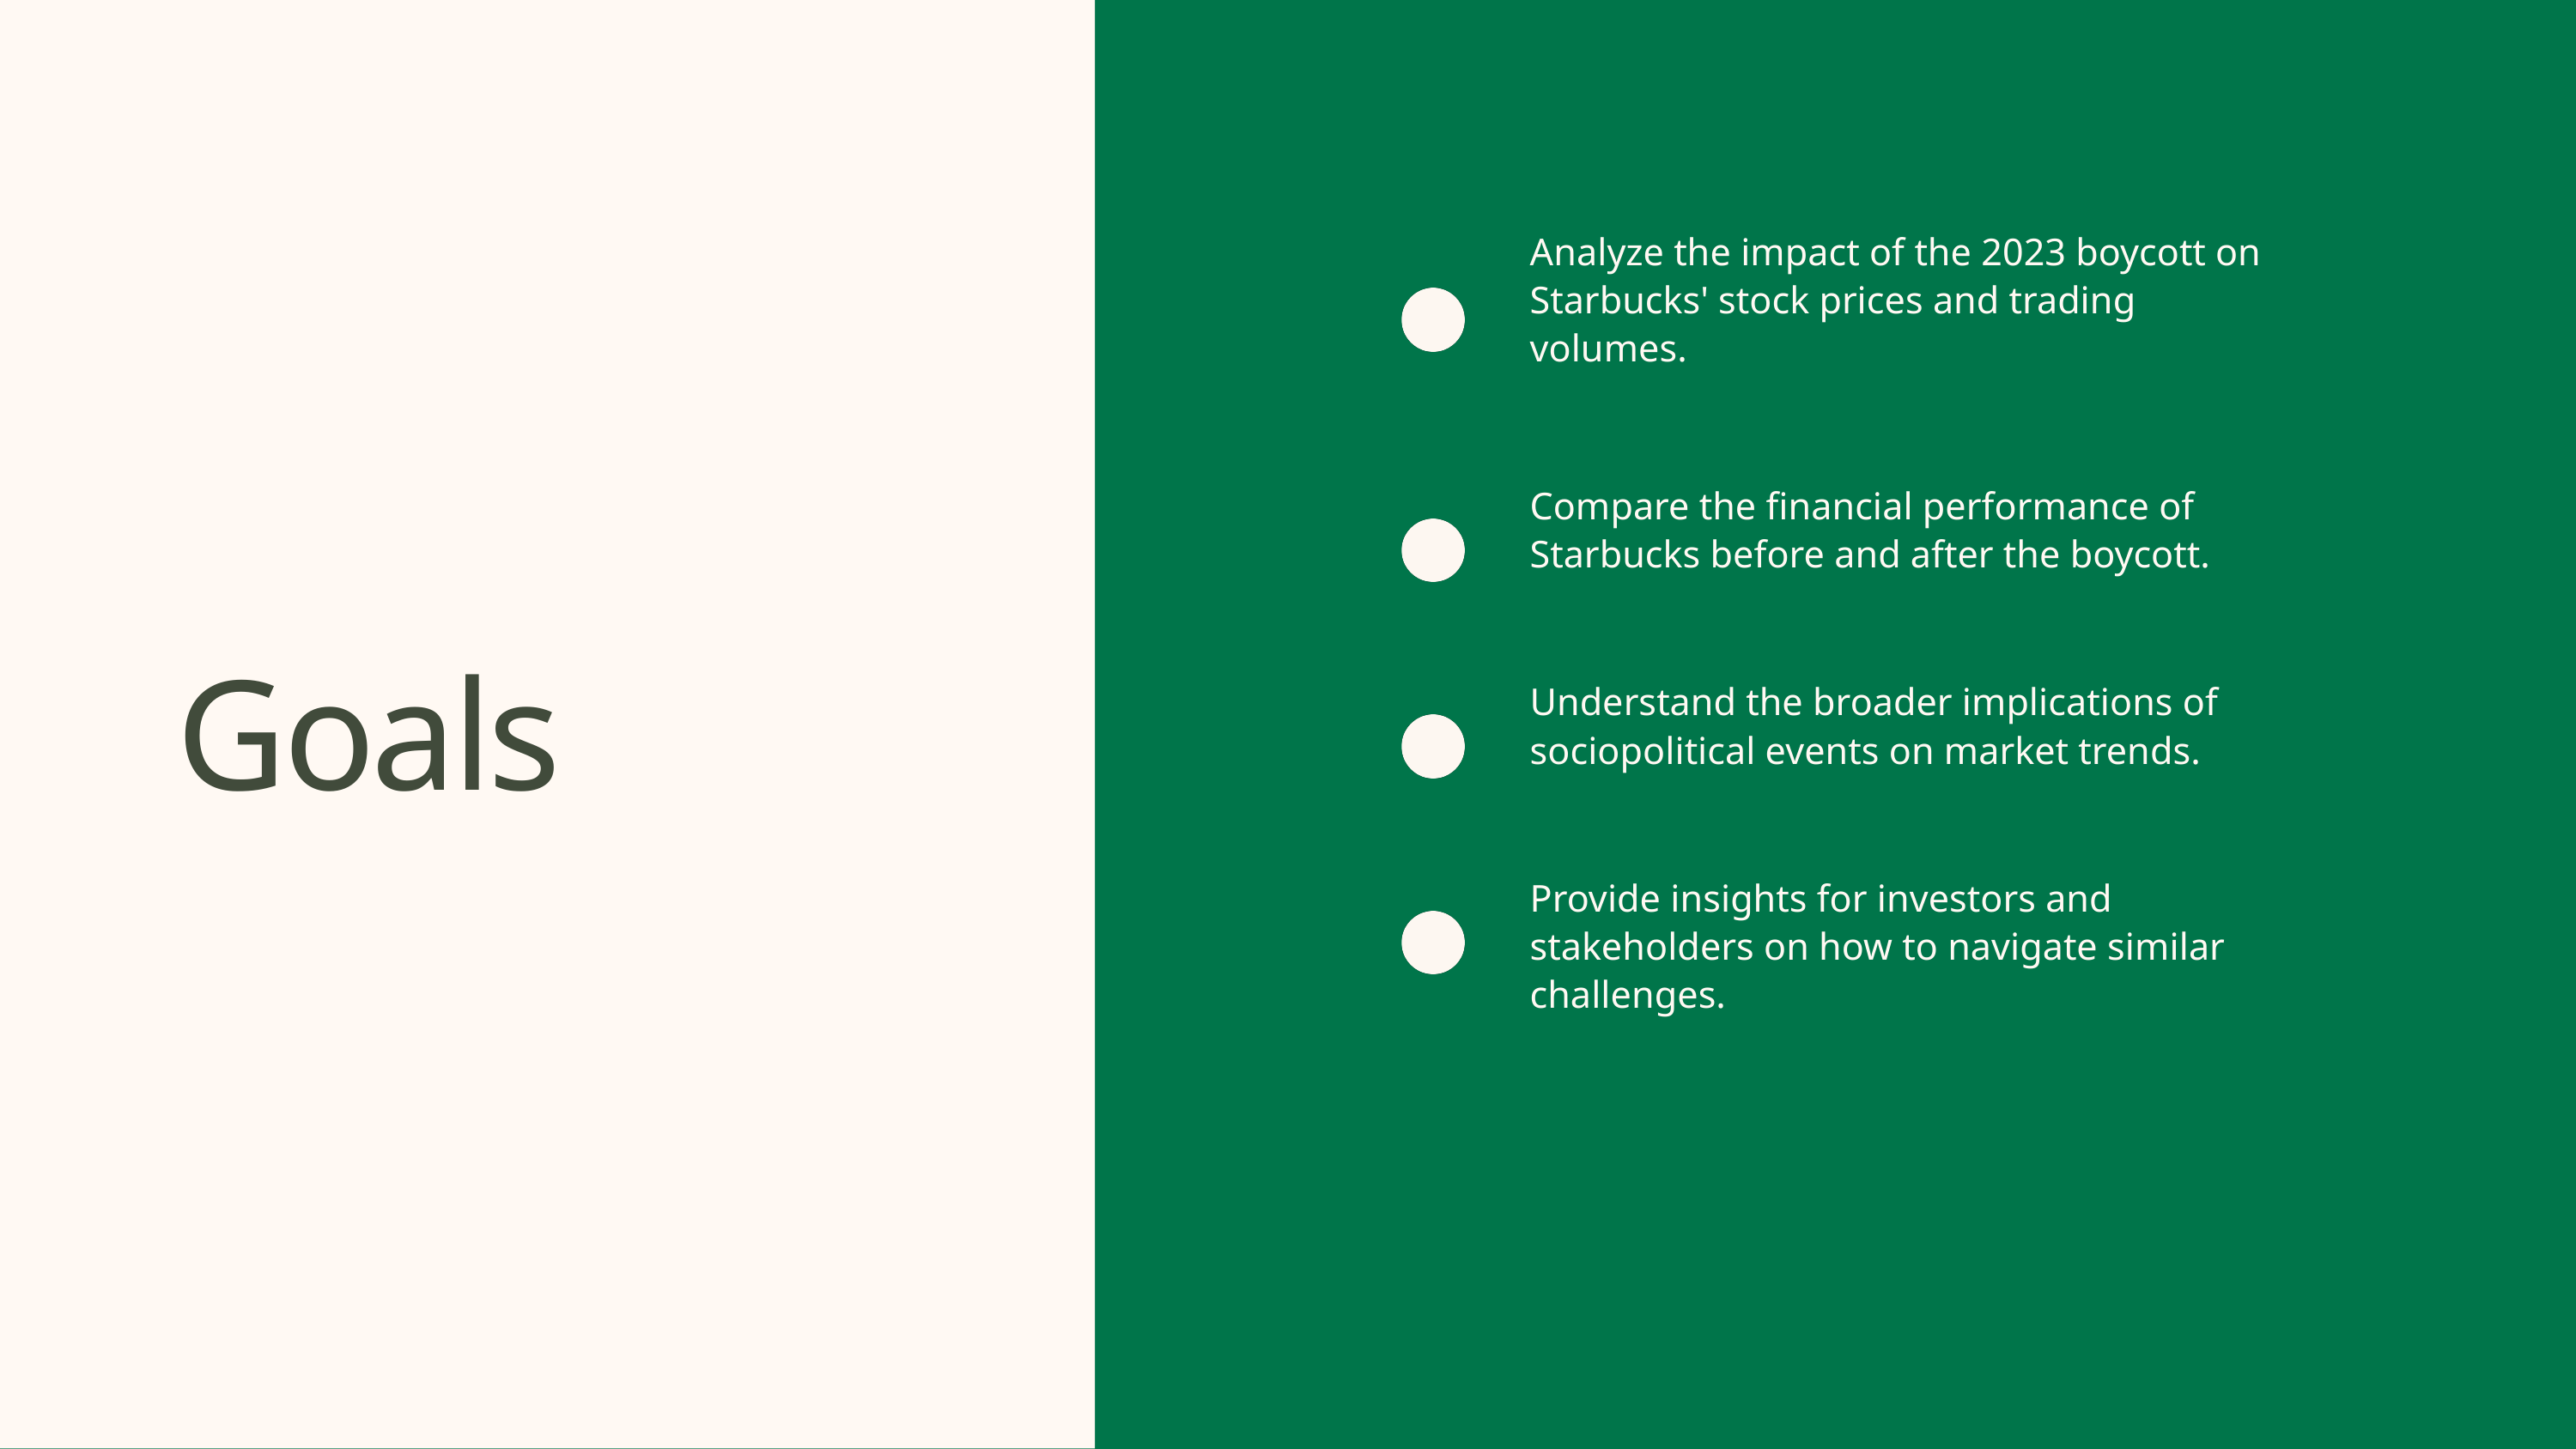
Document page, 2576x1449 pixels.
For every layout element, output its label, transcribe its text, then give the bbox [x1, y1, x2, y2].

text_box [1401, 288, 1465, 352]
text_box [1401, 714, 1465, 779]
text_box Goals [176, 622, 1096, 821]
text_box Compare the financial performance of Starbucks before and after the boycott. [1529, 478, 2265, 624]
text_box [0, 0, 1096, 1449]
text_box [1401, 518, 1465, 582]
text_box Analyze the impact of the 2023 boycott on Starbucks' stock prices and trading volumes. [1529, 225, 2265, 418]
text_box Understand the broader implications of sociopolitical events on market trends. [1529, 675, 2265, 820]
text_box [1401, 911, 1465, 974]
text_box Provide insights for investors and stakeholders on how to navigate similar challenges. [1529, 870, 2265, 1016]
